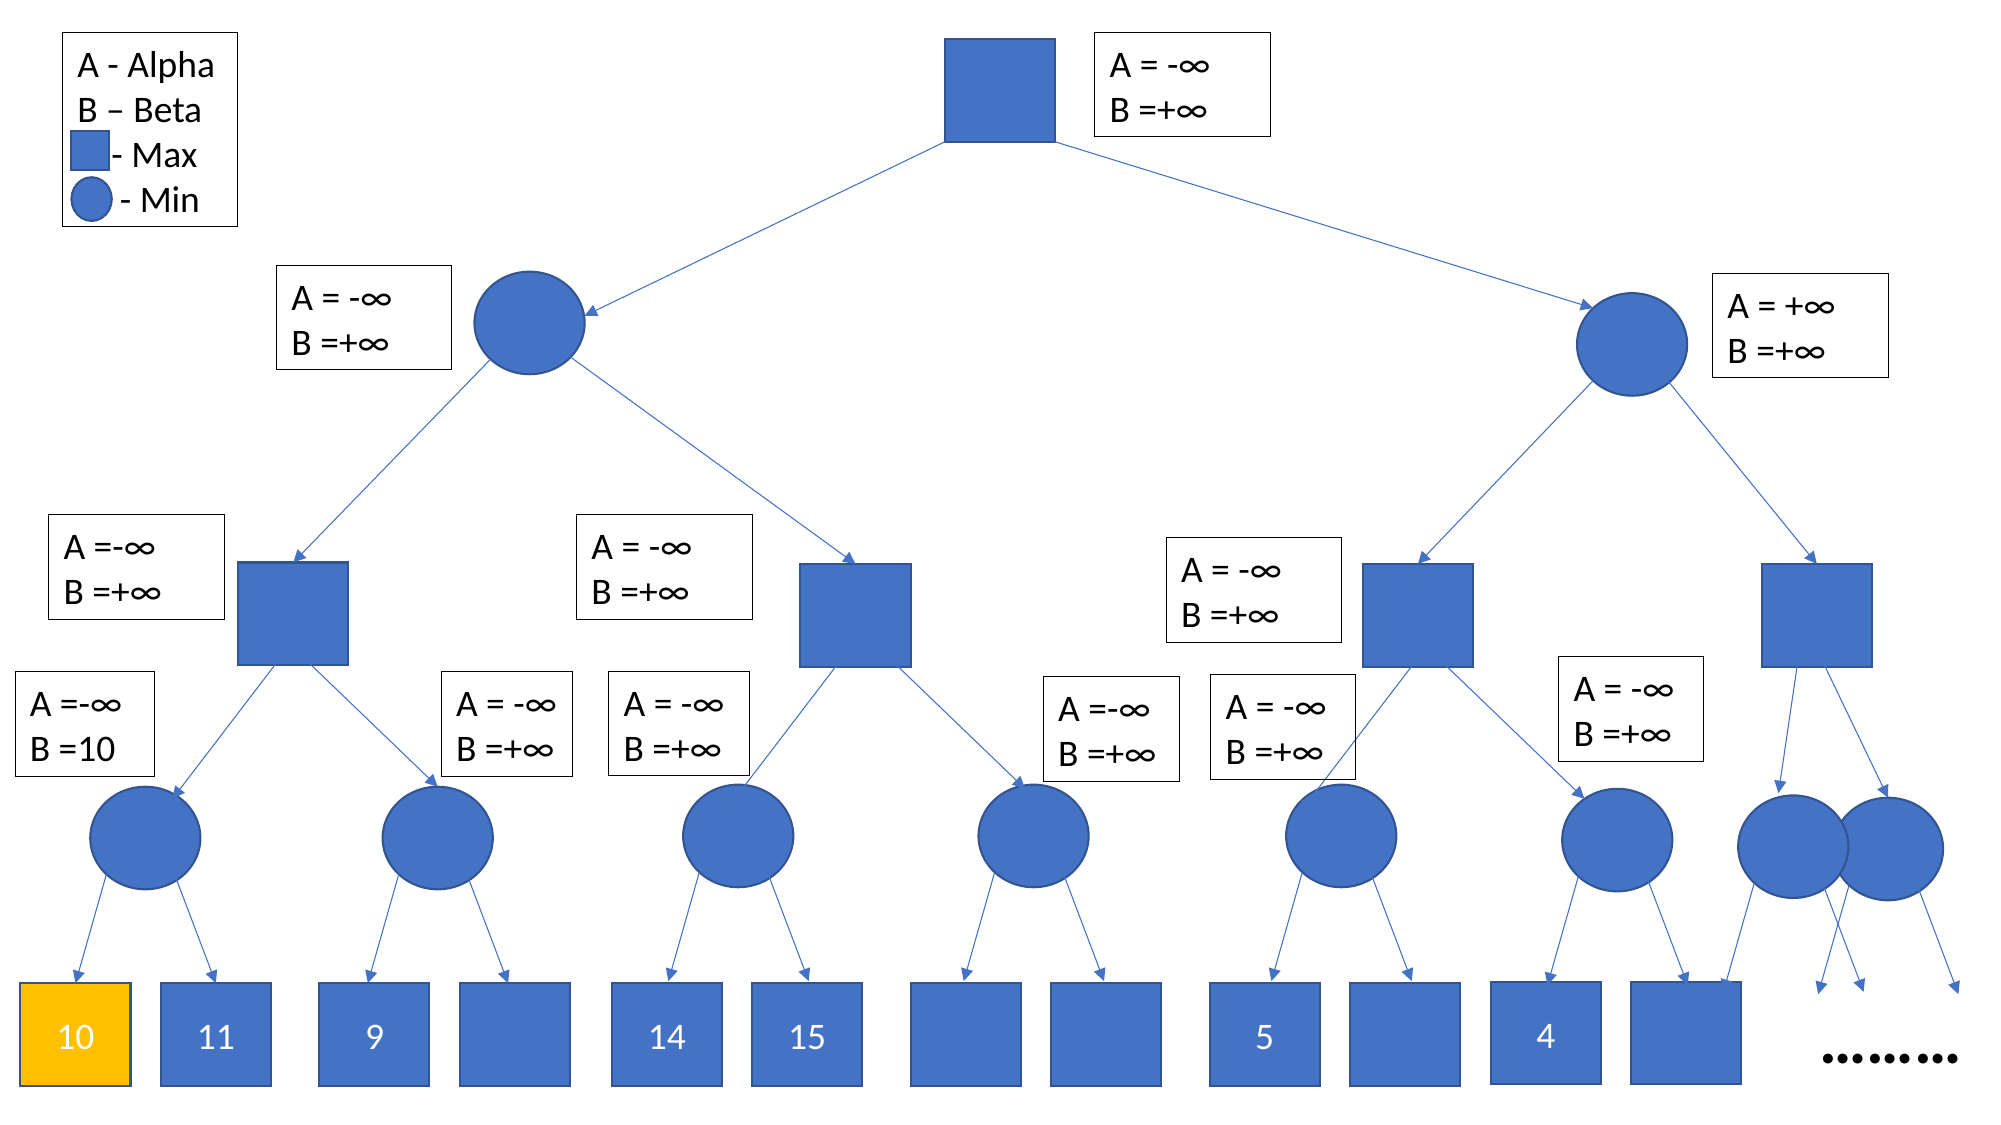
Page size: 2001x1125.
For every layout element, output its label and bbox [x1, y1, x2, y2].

text_box [15, 32, 2000, 1086]
